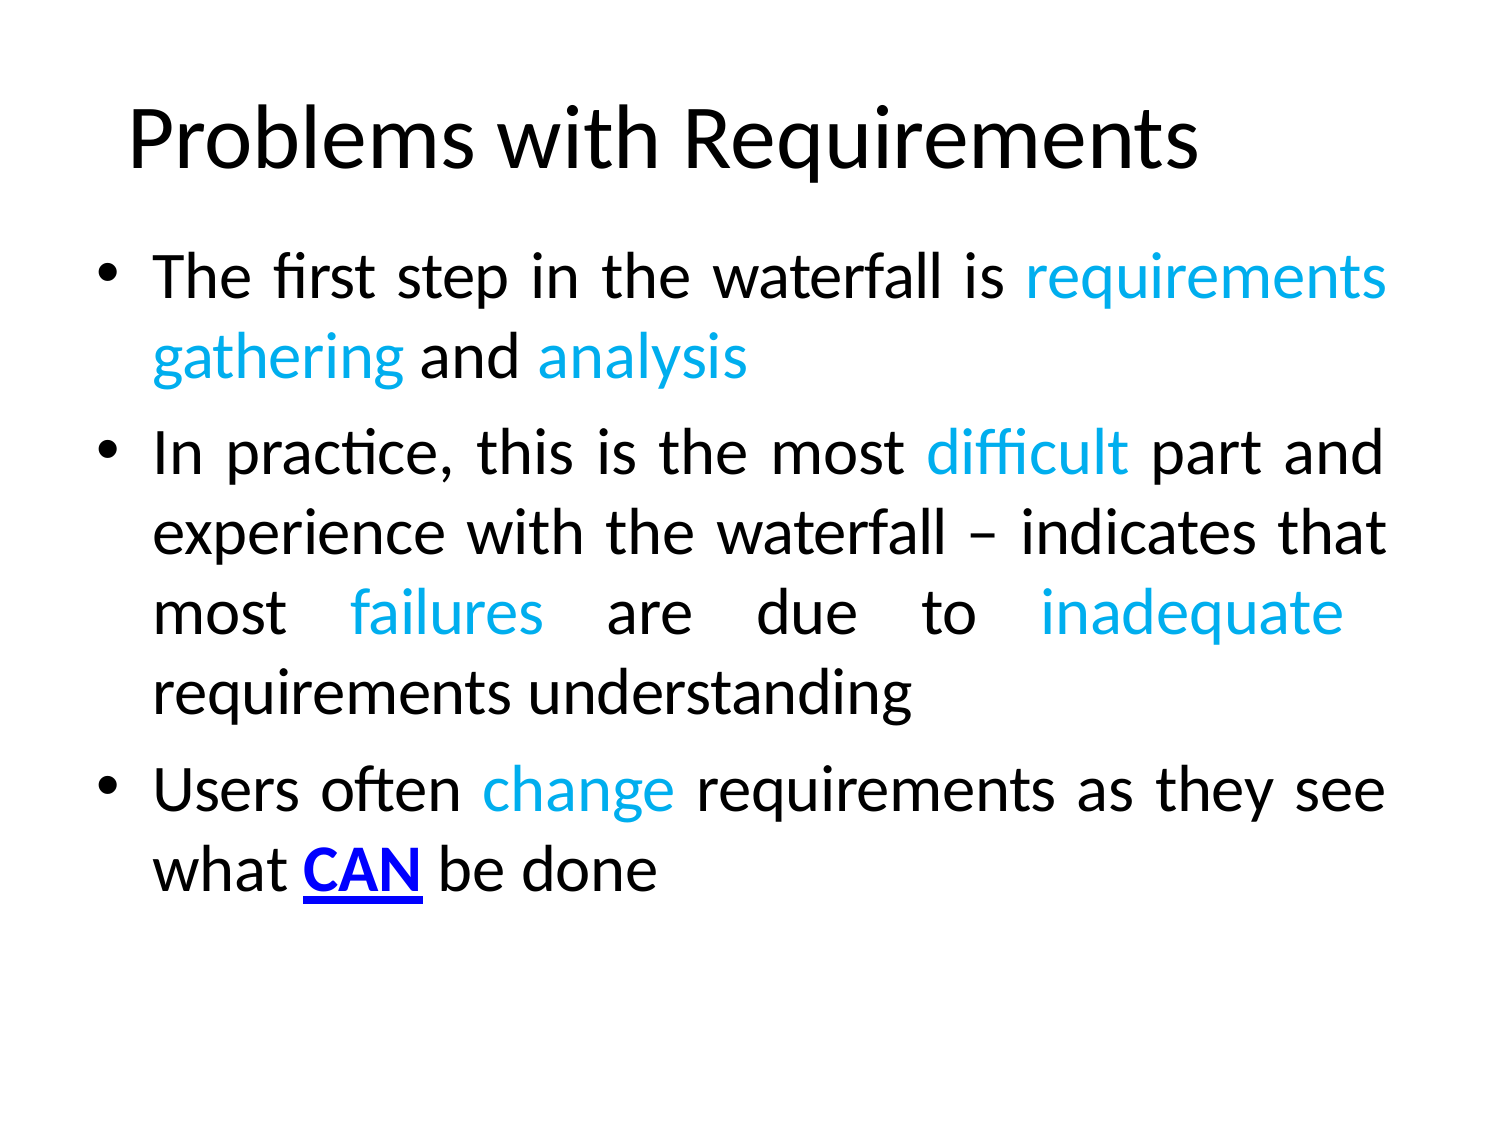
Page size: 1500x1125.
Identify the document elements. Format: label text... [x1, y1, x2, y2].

title Problems with Requirements [125, 75, 1325, 229]
text_box The first step in the waterfall is requirements gathering and analysis In practice, this is the most difficult part and experience with the waterfall – indicates that most failures are due to inadequate requirements understanding Users often change requirements as they see what CAN be done [94, 229, 1409, 905]
